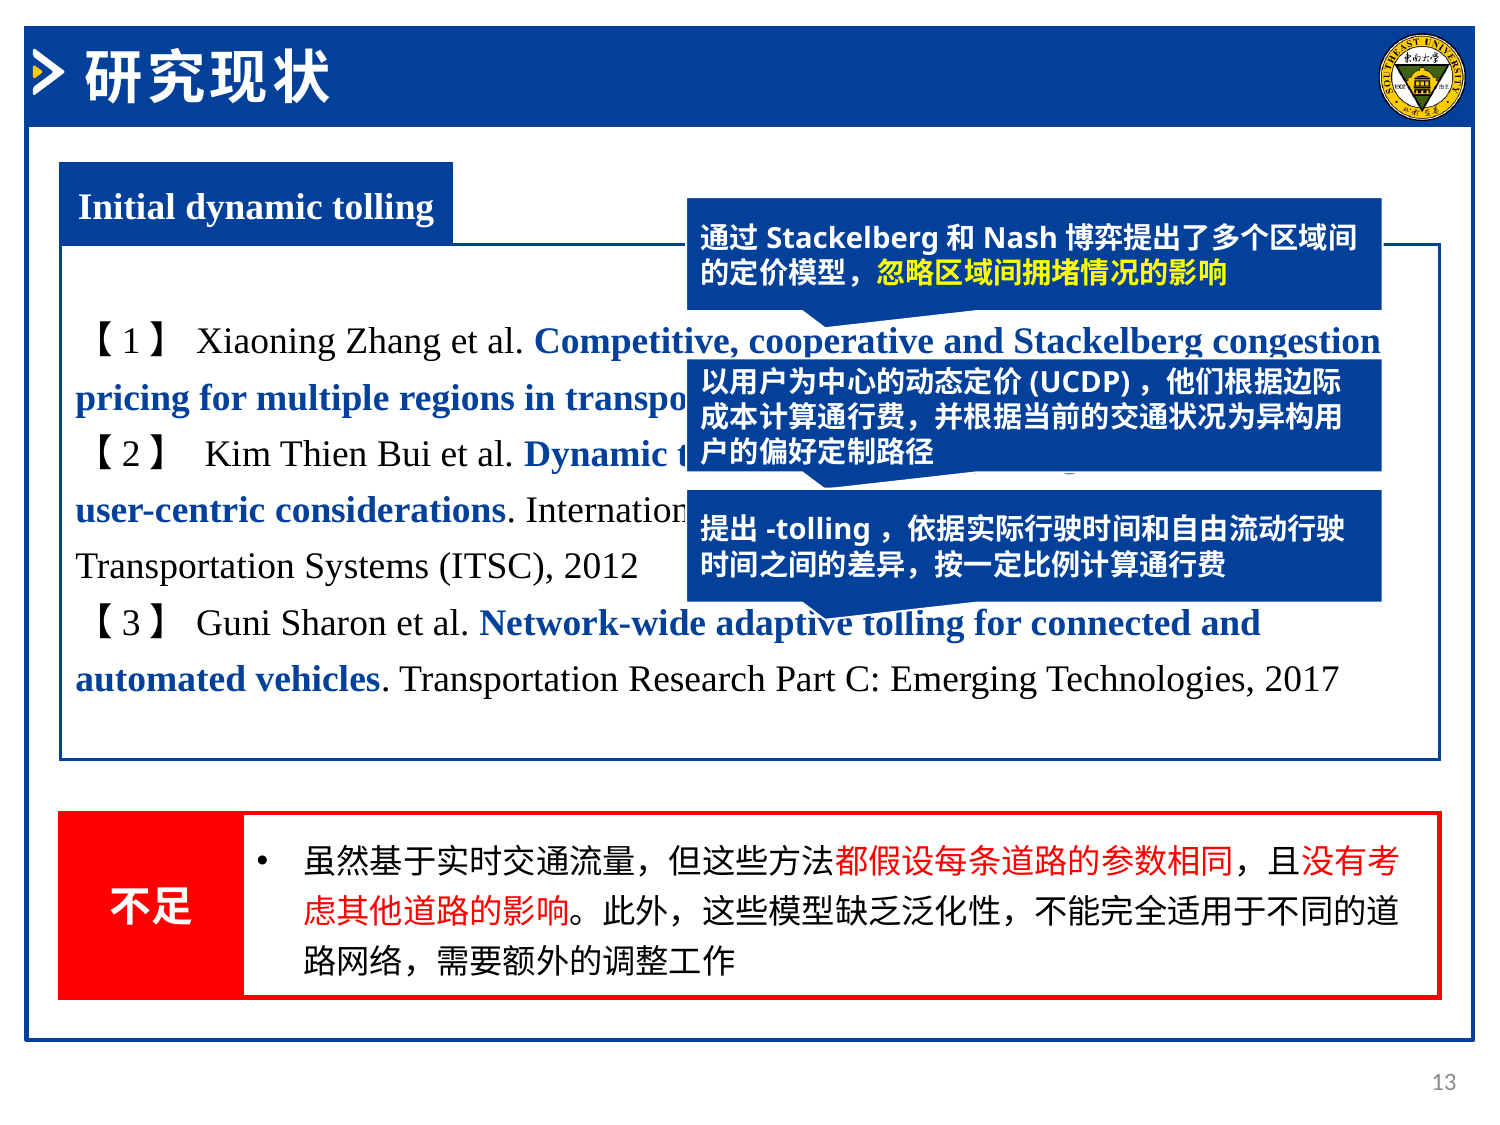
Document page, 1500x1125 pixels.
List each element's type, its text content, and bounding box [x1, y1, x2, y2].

picture [1378, 33, 1467, 121]
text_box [60, 812, 1440, 998]
slide_number 13 [1382, 1051, 1472, 1111]
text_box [60, 164, 1440, 760]
text_box 研究现状 [70, 32, 605, 118]
